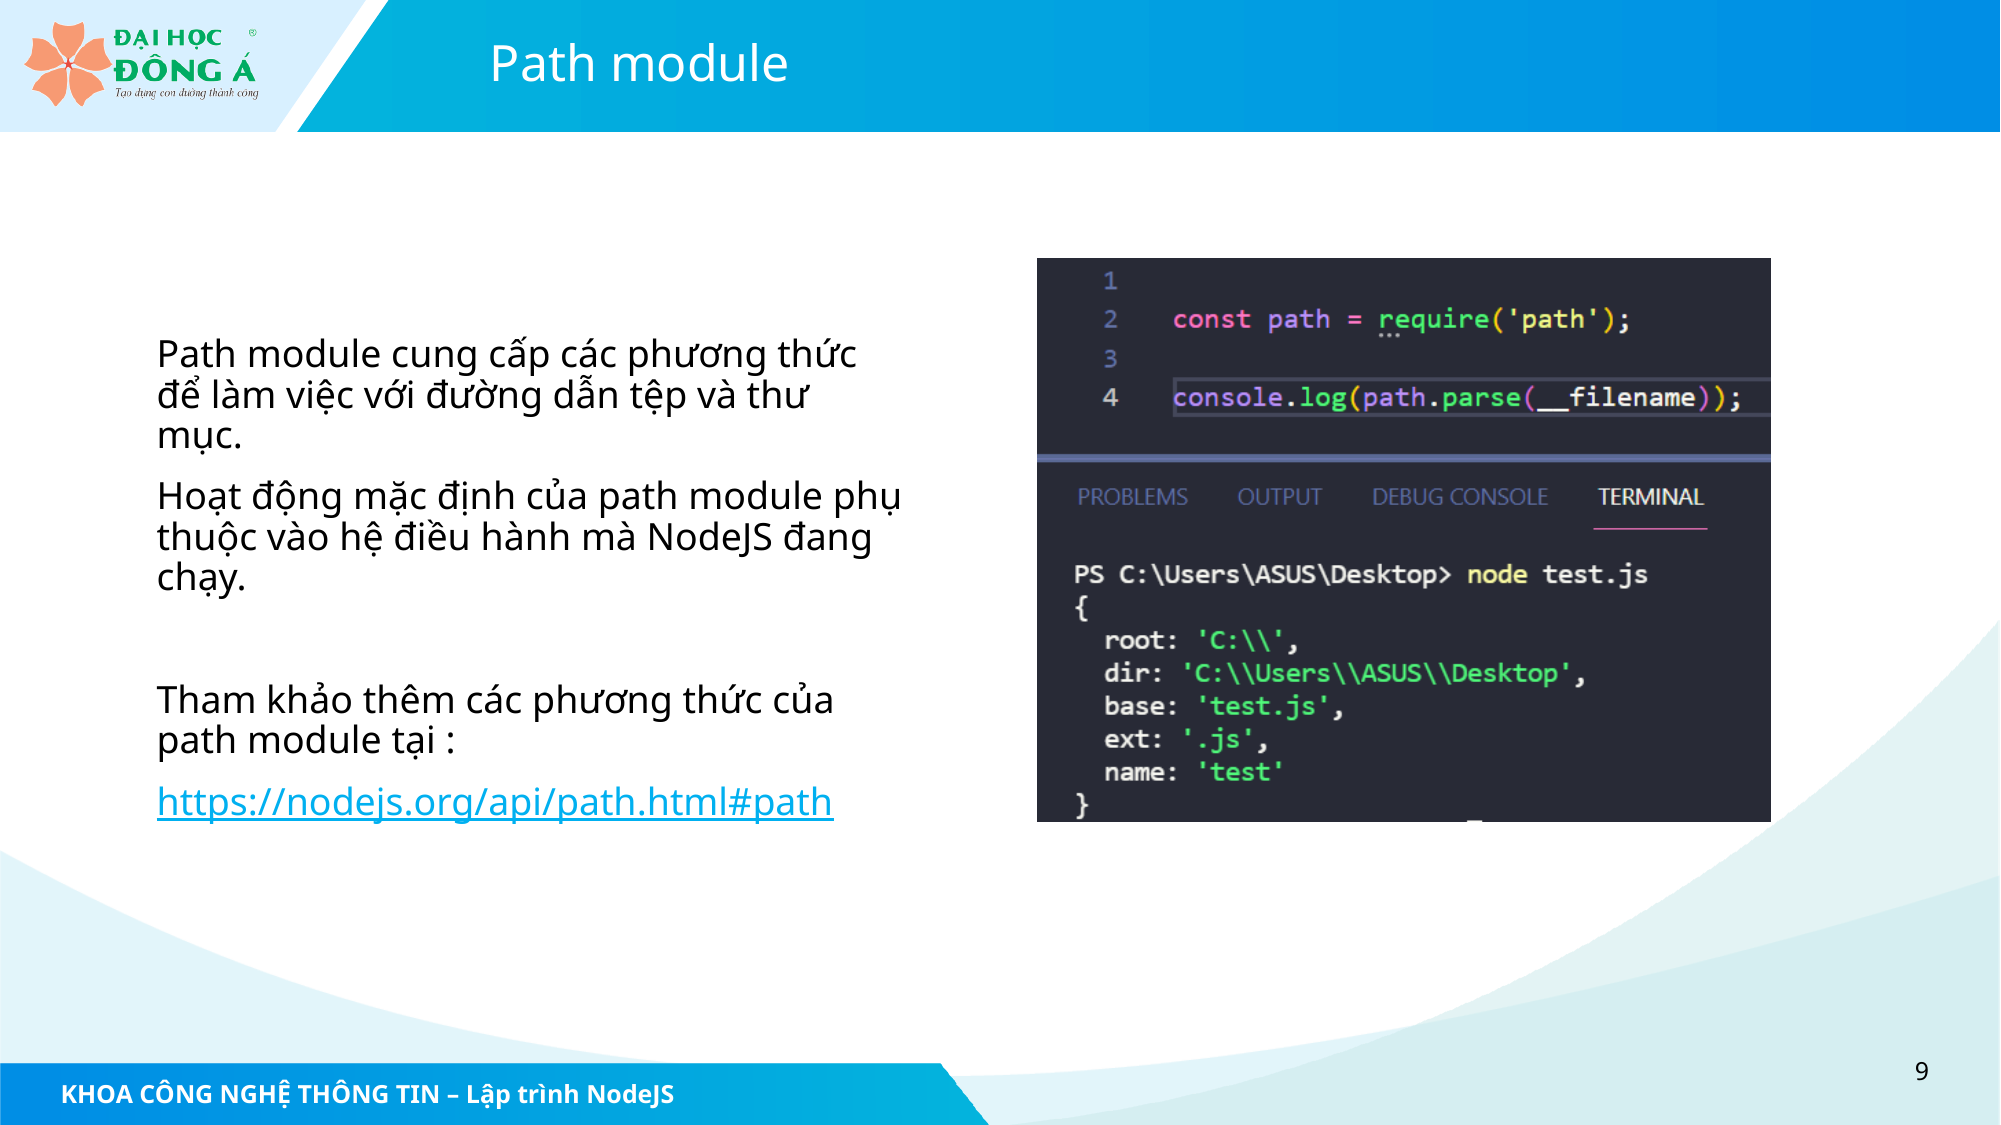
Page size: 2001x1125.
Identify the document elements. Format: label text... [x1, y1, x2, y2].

title Path module [474, 0, 2000, 132]
picture [0, 258, 2000, 1125]
picture [23, 21, 259, 107]
footer KHOA CÔNG NGHỆ THÔNG TIN – Lập trình NodeJS [45, 1063, 721, 1124]
text_box Path module cung cấp các phương thức để làm việc với đường dẫn tệp và thư mục. Hoạt động mặc định của path module phụ thuộc vào hệ điều hành mà NodeJS đang chạy. Tham khảo thêm các phương thức của path module tại : https://nodejs.org/api/path.html#path [141, 210, 919, 949]
slide_number 9 [1494, 1042, 1945, 1103]
